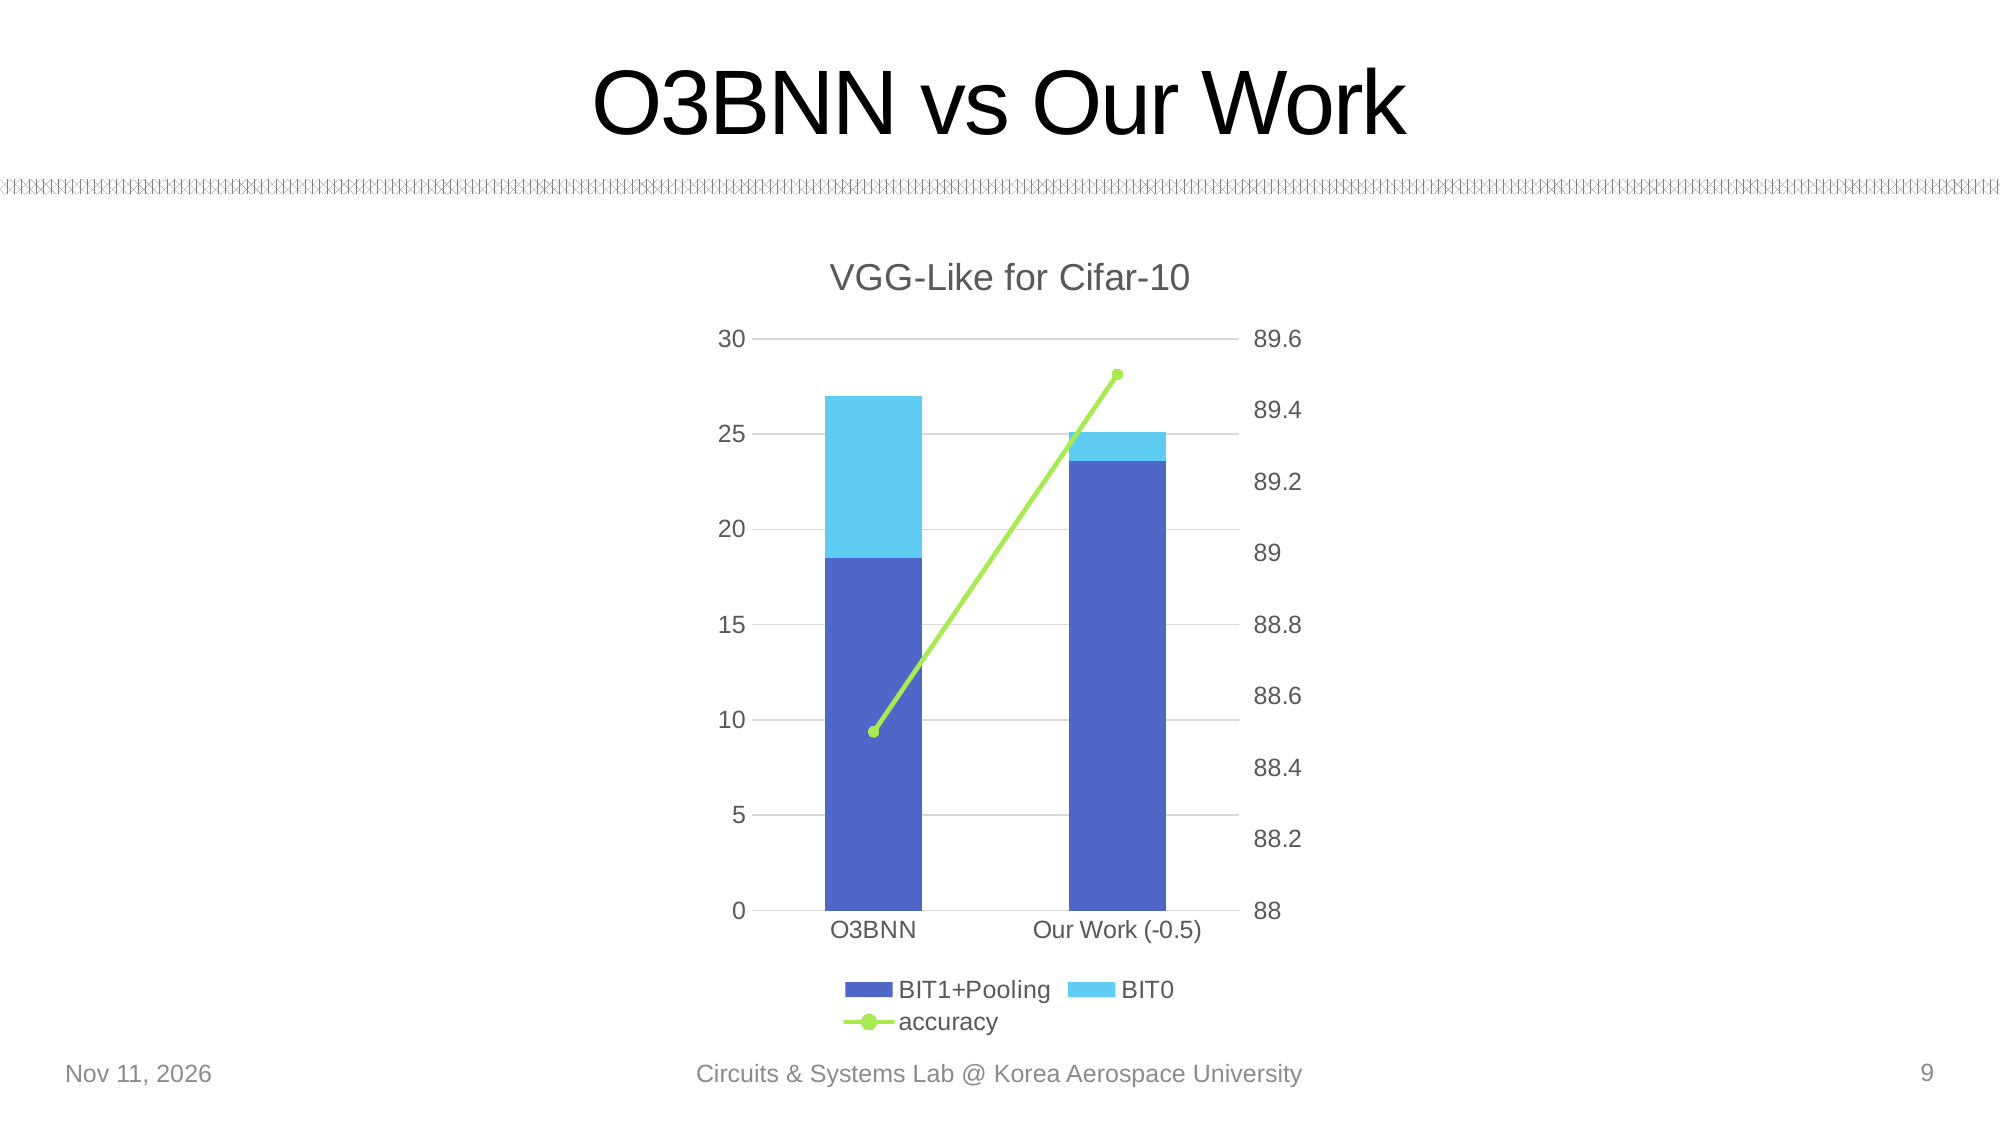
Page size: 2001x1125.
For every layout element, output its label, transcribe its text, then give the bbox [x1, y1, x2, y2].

chart [705, 219, 1315, 1042]
title O3BNN vs Our Work [50, 32, 1950, 163]
slide_number 9-Aug-21 [50, 1042, 500, 1103]
footer Circuits & Systems Lab @ Korea Aerospace University [662, 1042, 1338, 1103]
slide_number 9 [1493, 1041, 1950, 1102]
